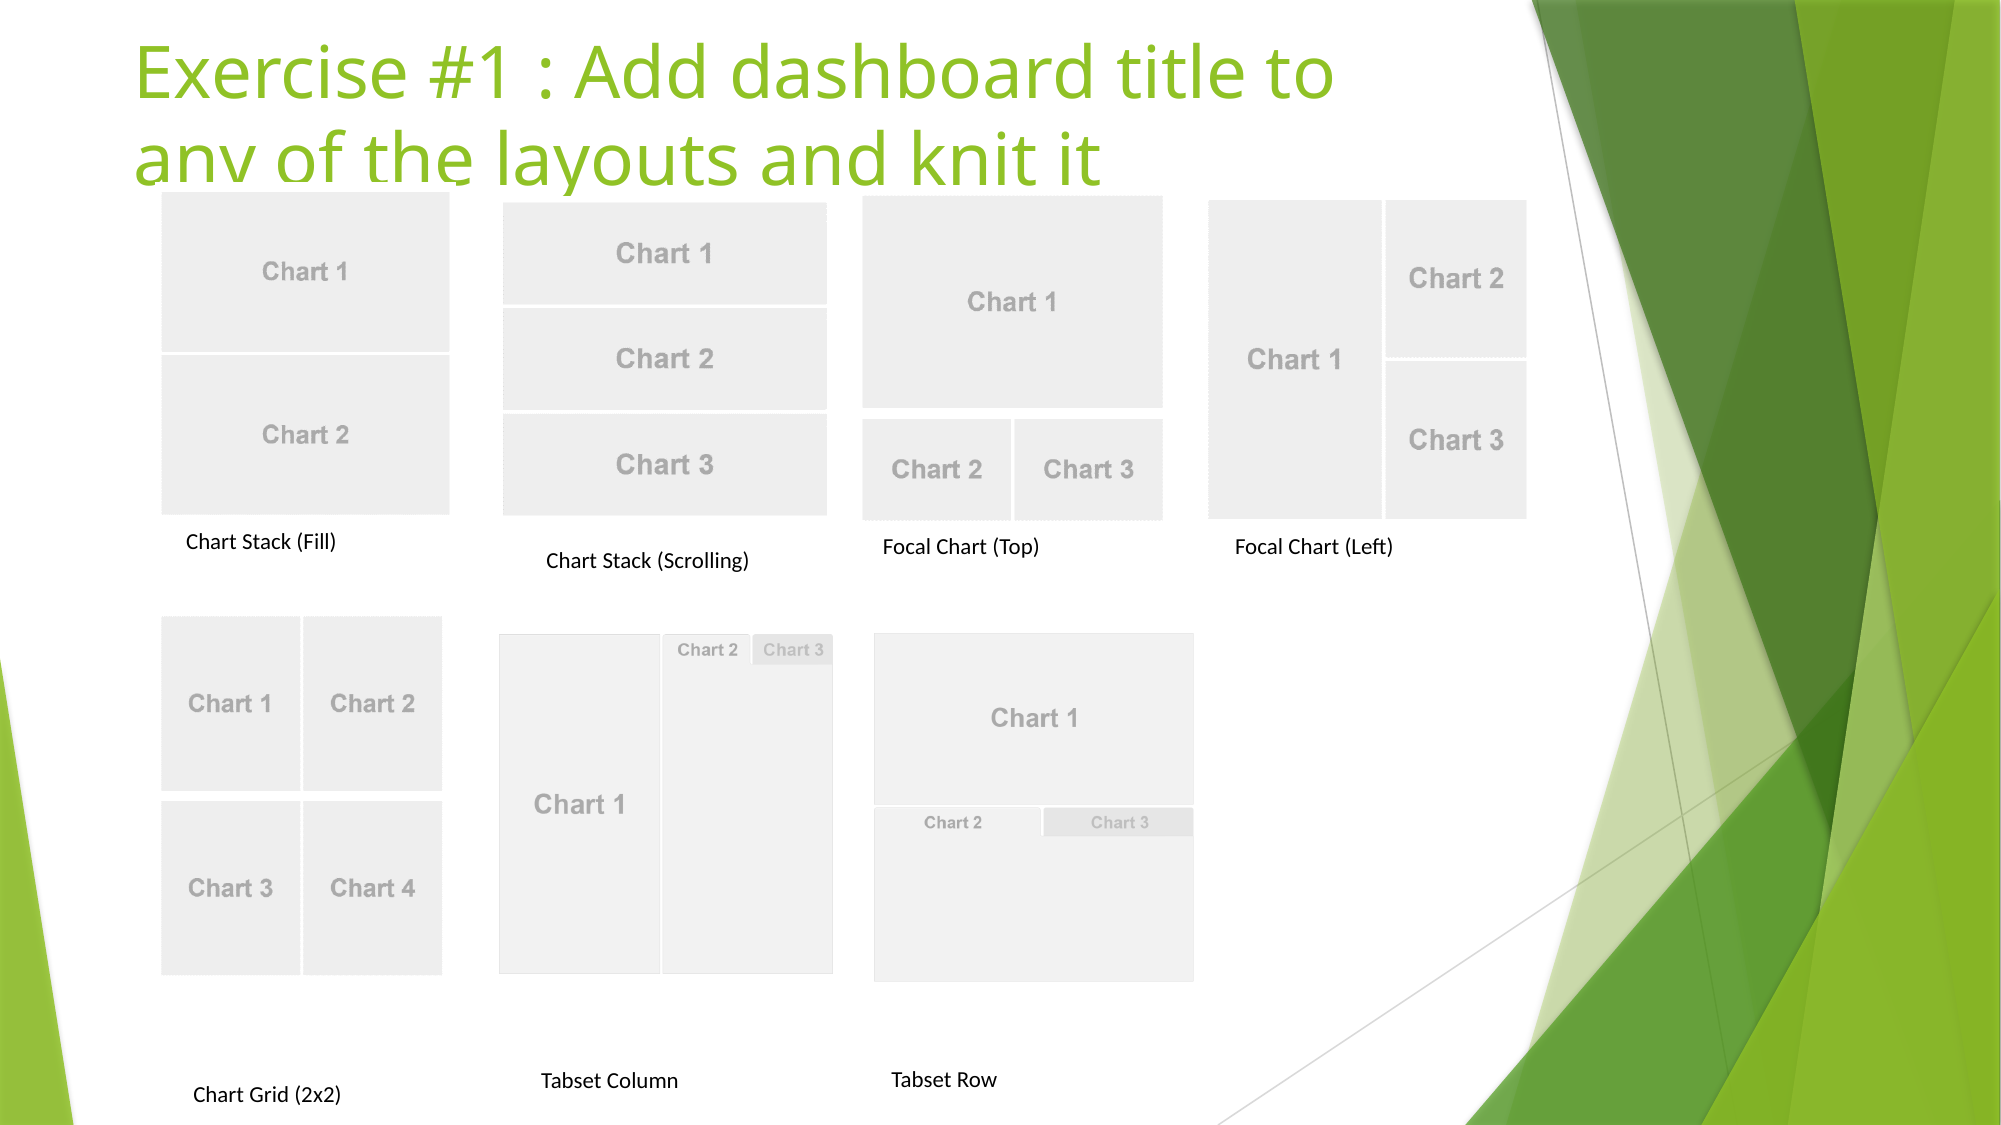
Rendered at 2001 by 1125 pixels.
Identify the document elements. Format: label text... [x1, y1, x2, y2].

text_box Chart Stack (Scrolling) [531, 538, 800, 584]
title Exercise #1 : Add dashboard title to any of the layouts and knit it [118, 17, 1480, 208]
picture [858, 191, 1165, 525]
picture [494, 626, 836, 981]
text_box Tabset Row [876, 1057, 1144, 1102]
picture [867, 627, 1199, 987]
text_box Focal Chart (Top) [867, 533, 1065, 569]
text_box Chart Stack (Fill) [171, 530, 360, 565]
text_box Chart Grid (2x2) [178, 1071, 446, 1117]
picture [497, 196, 832, 523]
picture [154, 610, 445, 980]
text_box [1065, 461, 1246, 577]
text_box Tabset Column [526, 1058, 794, 1103]
picture [154, 181, 456, 520]
picture [1204, 197, 1527, 523]
text_box [135, 102, 2000, 178]
text_box Focal Chart (Left) [1246, 533, 1488, 569]
